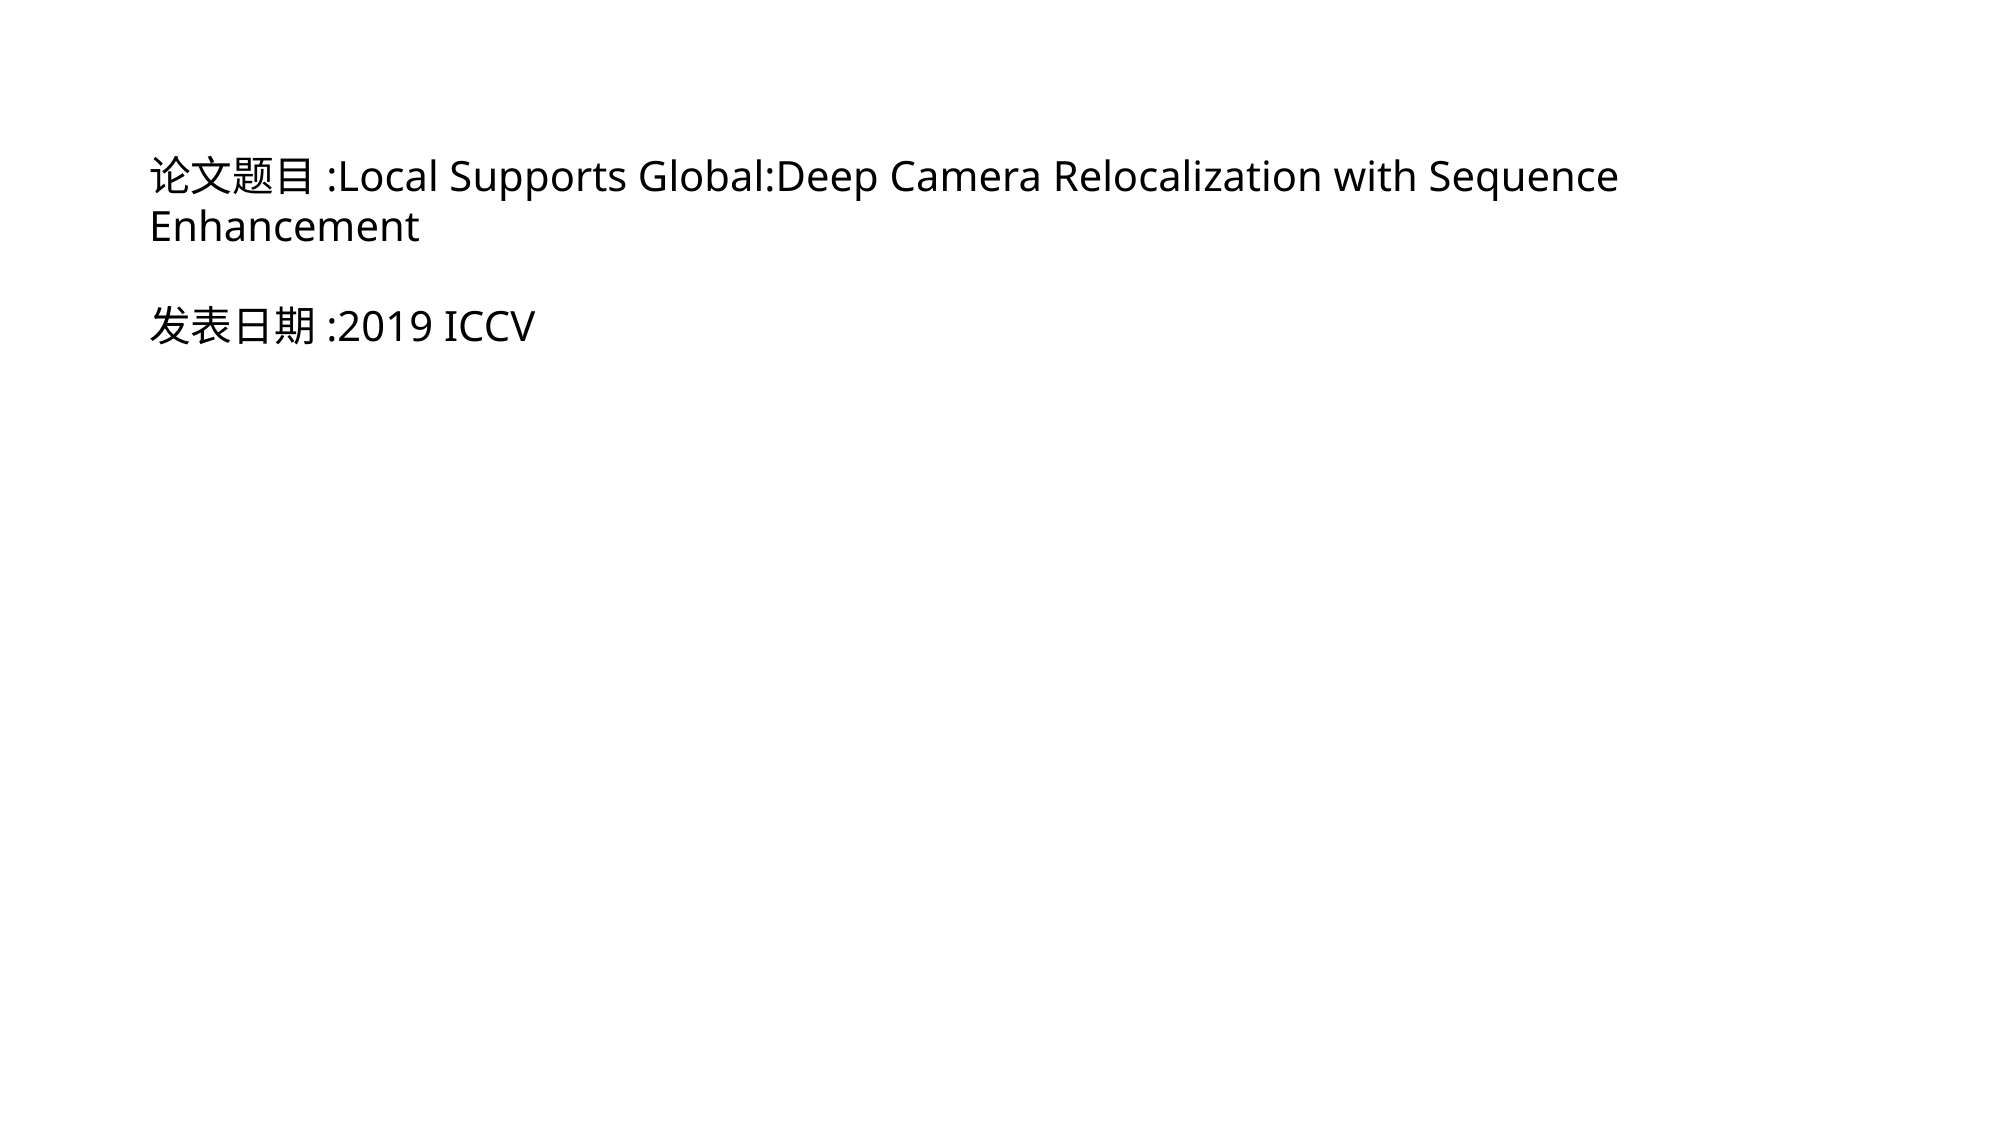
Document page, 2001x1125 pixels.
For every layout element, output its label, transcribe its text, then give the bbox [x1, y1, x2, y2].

text_box 论文题目:Local Supports Global:Deep Camera Relocalization with Sequence Enhancement 发表日期:2019 ICCV [134, 142, 1871, 357]
